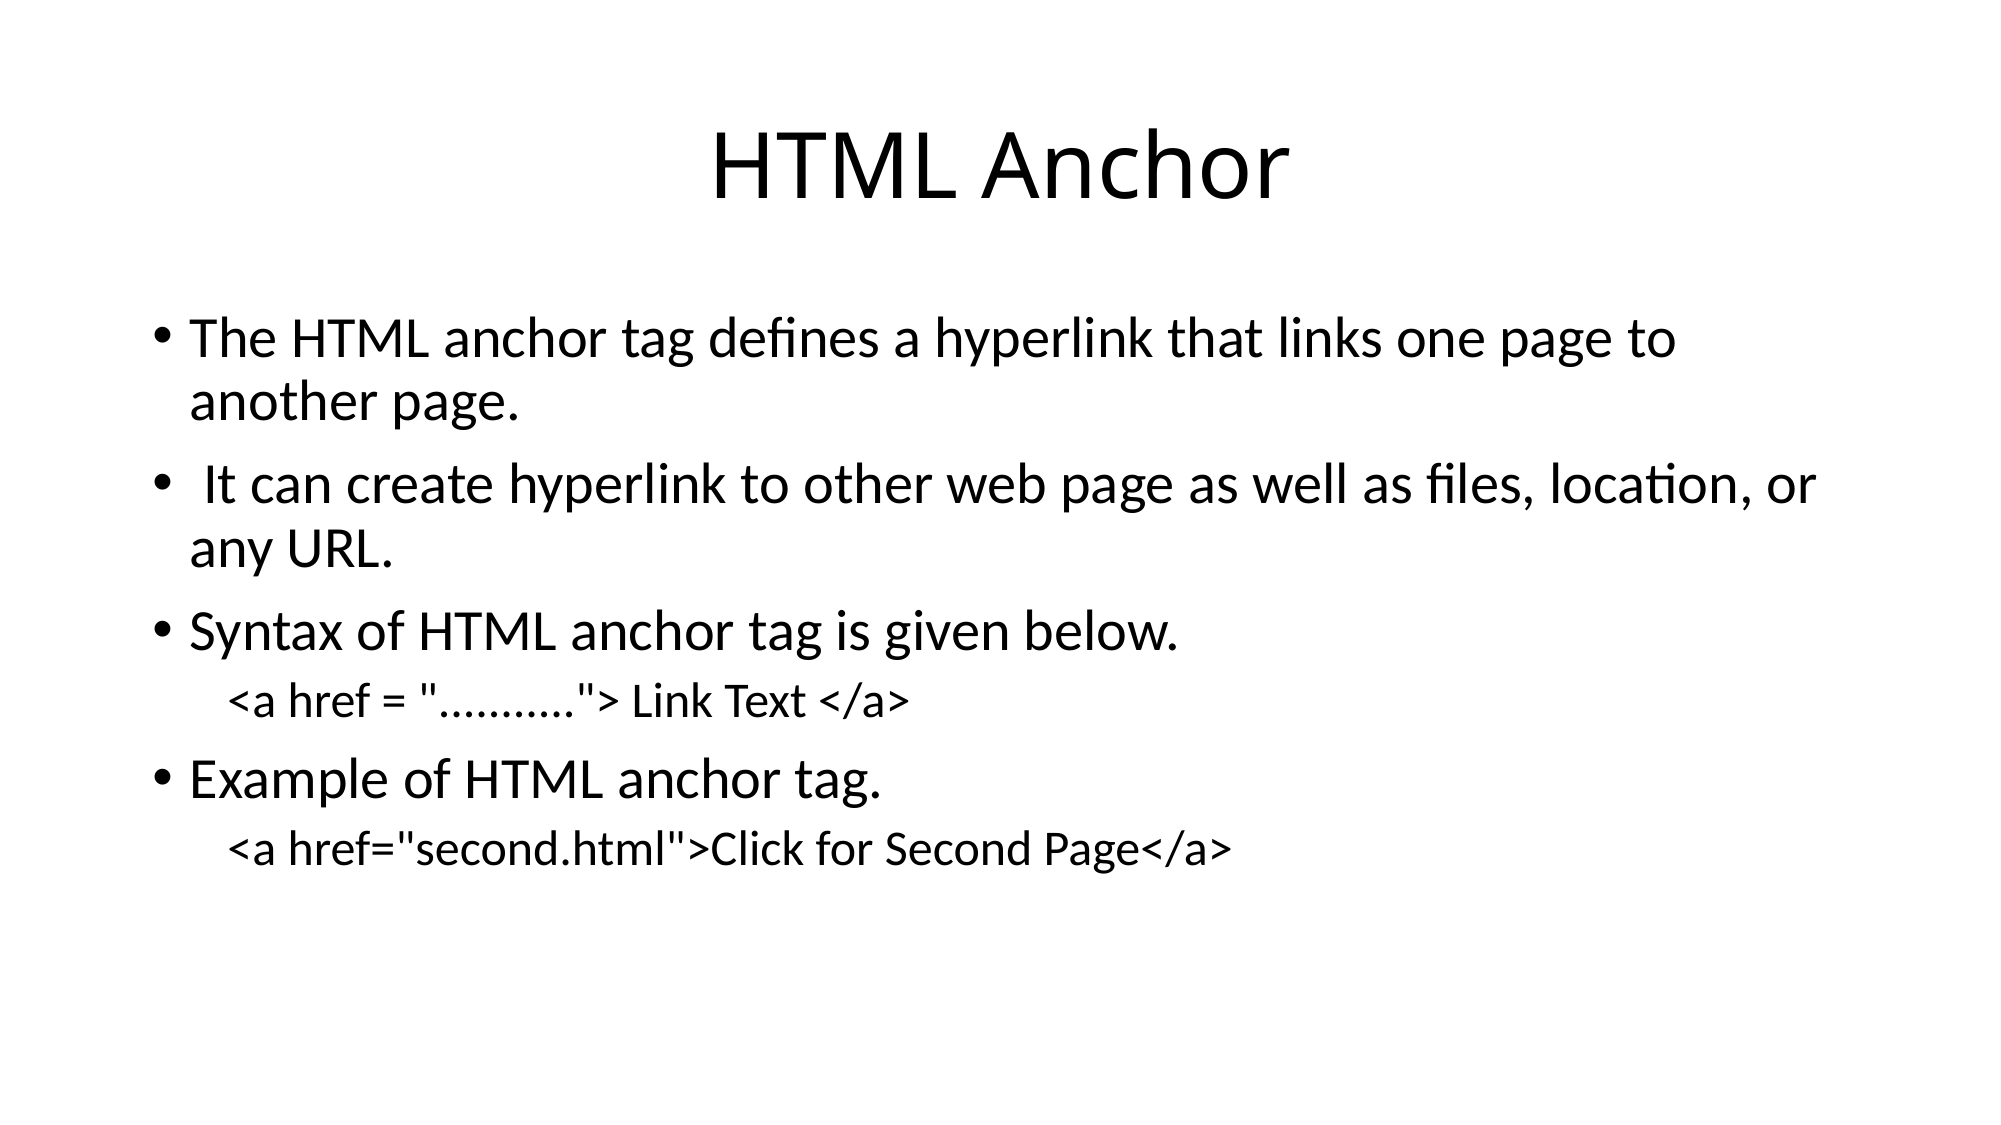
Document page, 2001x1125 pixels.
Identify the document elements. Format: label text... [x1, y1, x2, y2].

title HTML Anchor [137, 59, 1863, 278]
list The HTML anchor tag defines a hyperlink that links one page to another page. It can create hyperlink to other web page as well as files, location, or any URL. Syntax of HTML anchor tag is given below. <a href = "..........."> Link Text </a> Example of HTML anchor tag. <a href="second.html">Click for Second Page</a> [137, 299, 1863, 1014]
